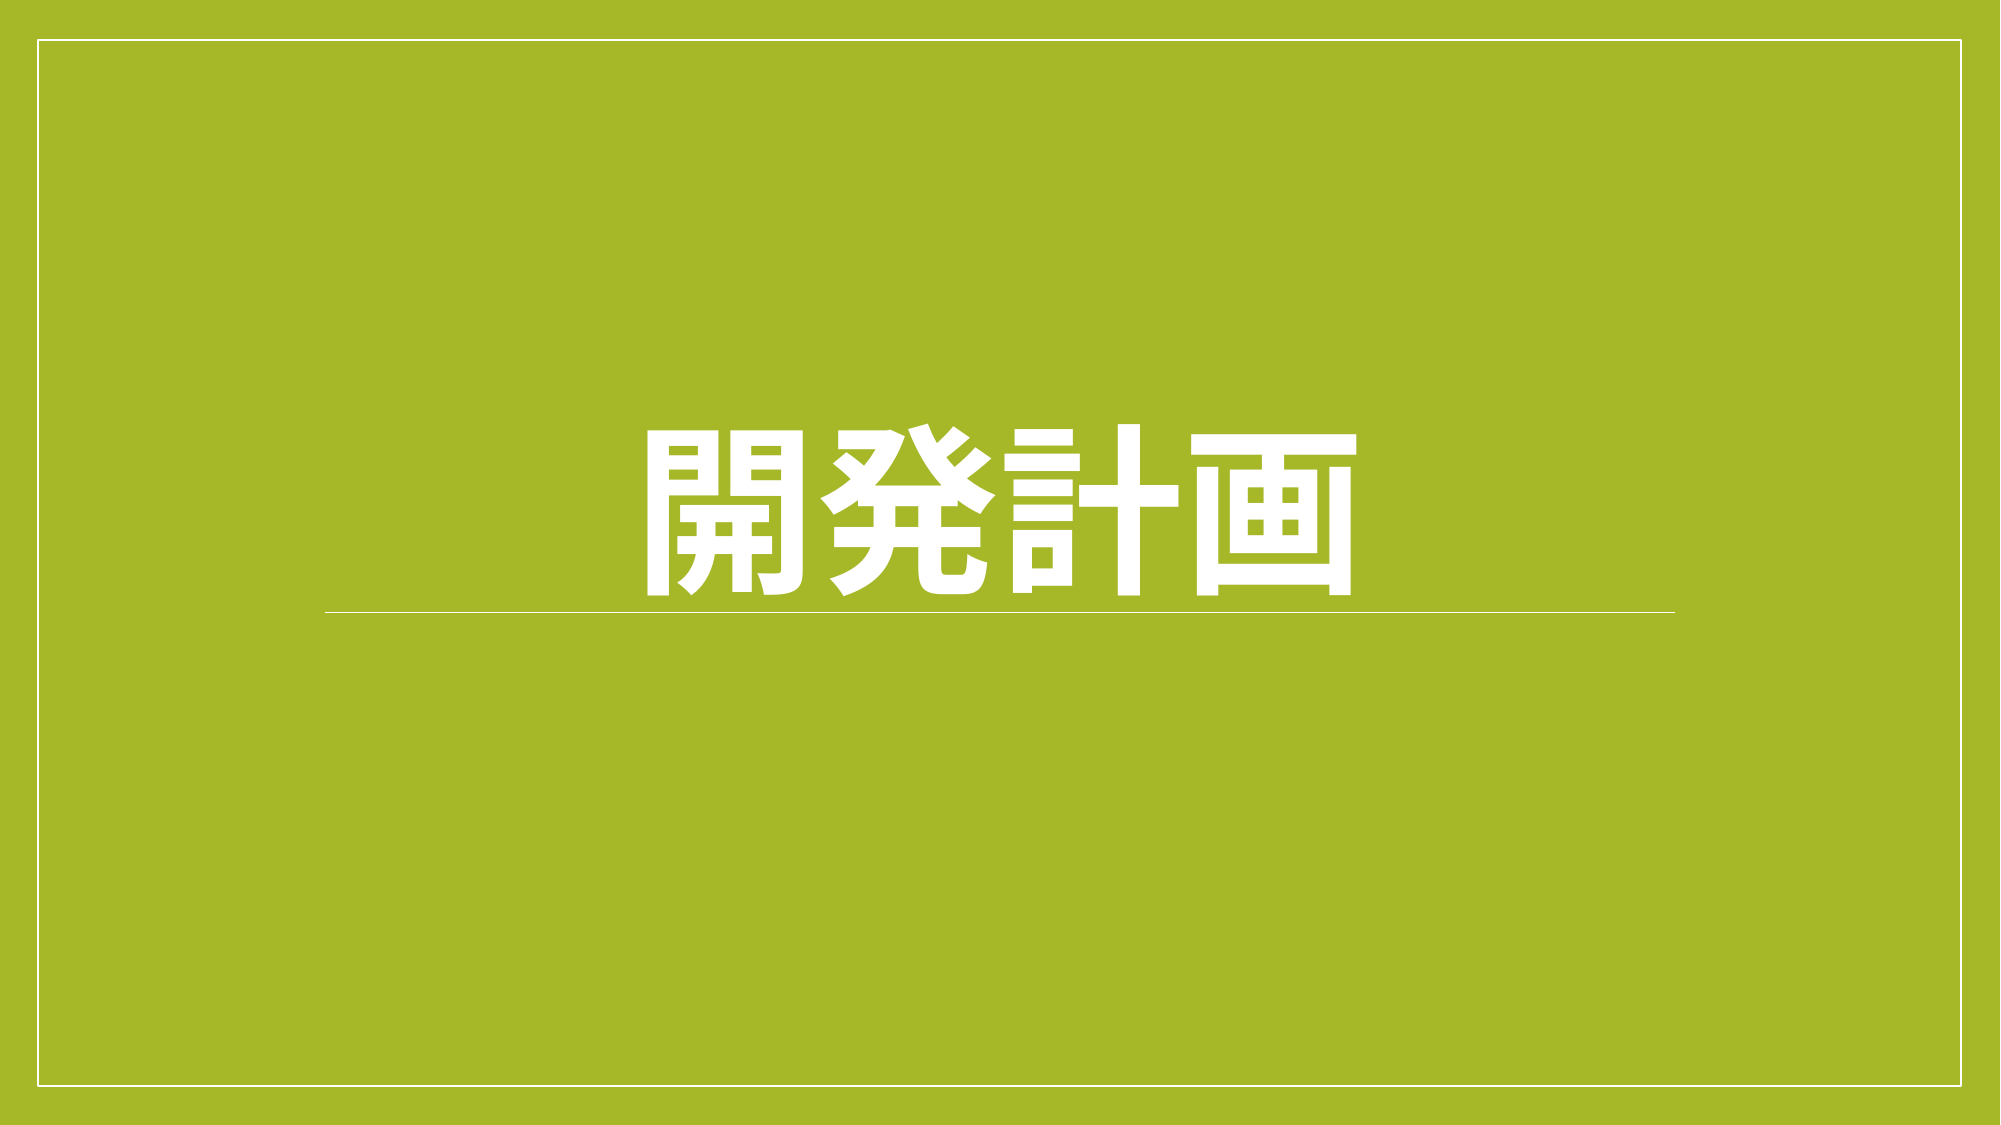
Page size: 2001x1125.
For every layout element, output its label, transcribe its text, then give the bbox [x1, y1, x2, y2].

title 開発計画 [182, 144, 1818, 625]
